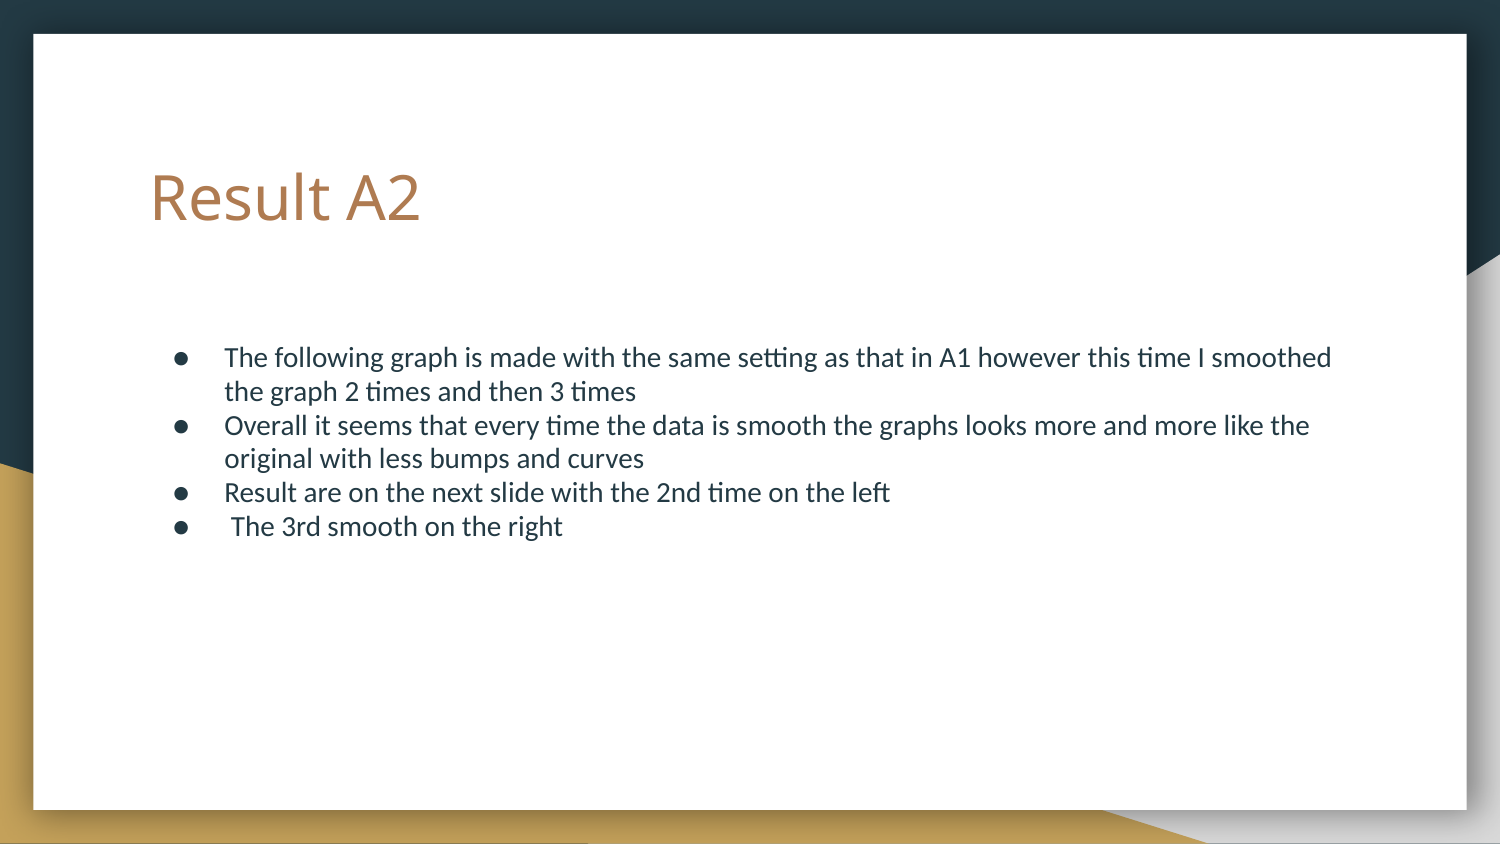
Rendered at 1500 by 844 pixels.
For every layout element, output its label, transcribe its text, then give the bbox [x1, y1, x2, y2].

list The following graph is made with the same setting as that in A1 however this time I smoothed the graph 2 times and then 3 times Overall it seems that every time the data is smooth the graphs looks more and more like the original with less bumps and curves Result are on the next slide with the 2nd time on the left The 3rd smooth on the right [134, 326, 1366, 729]
title Result A2 [134, 138, 1366, 296]
